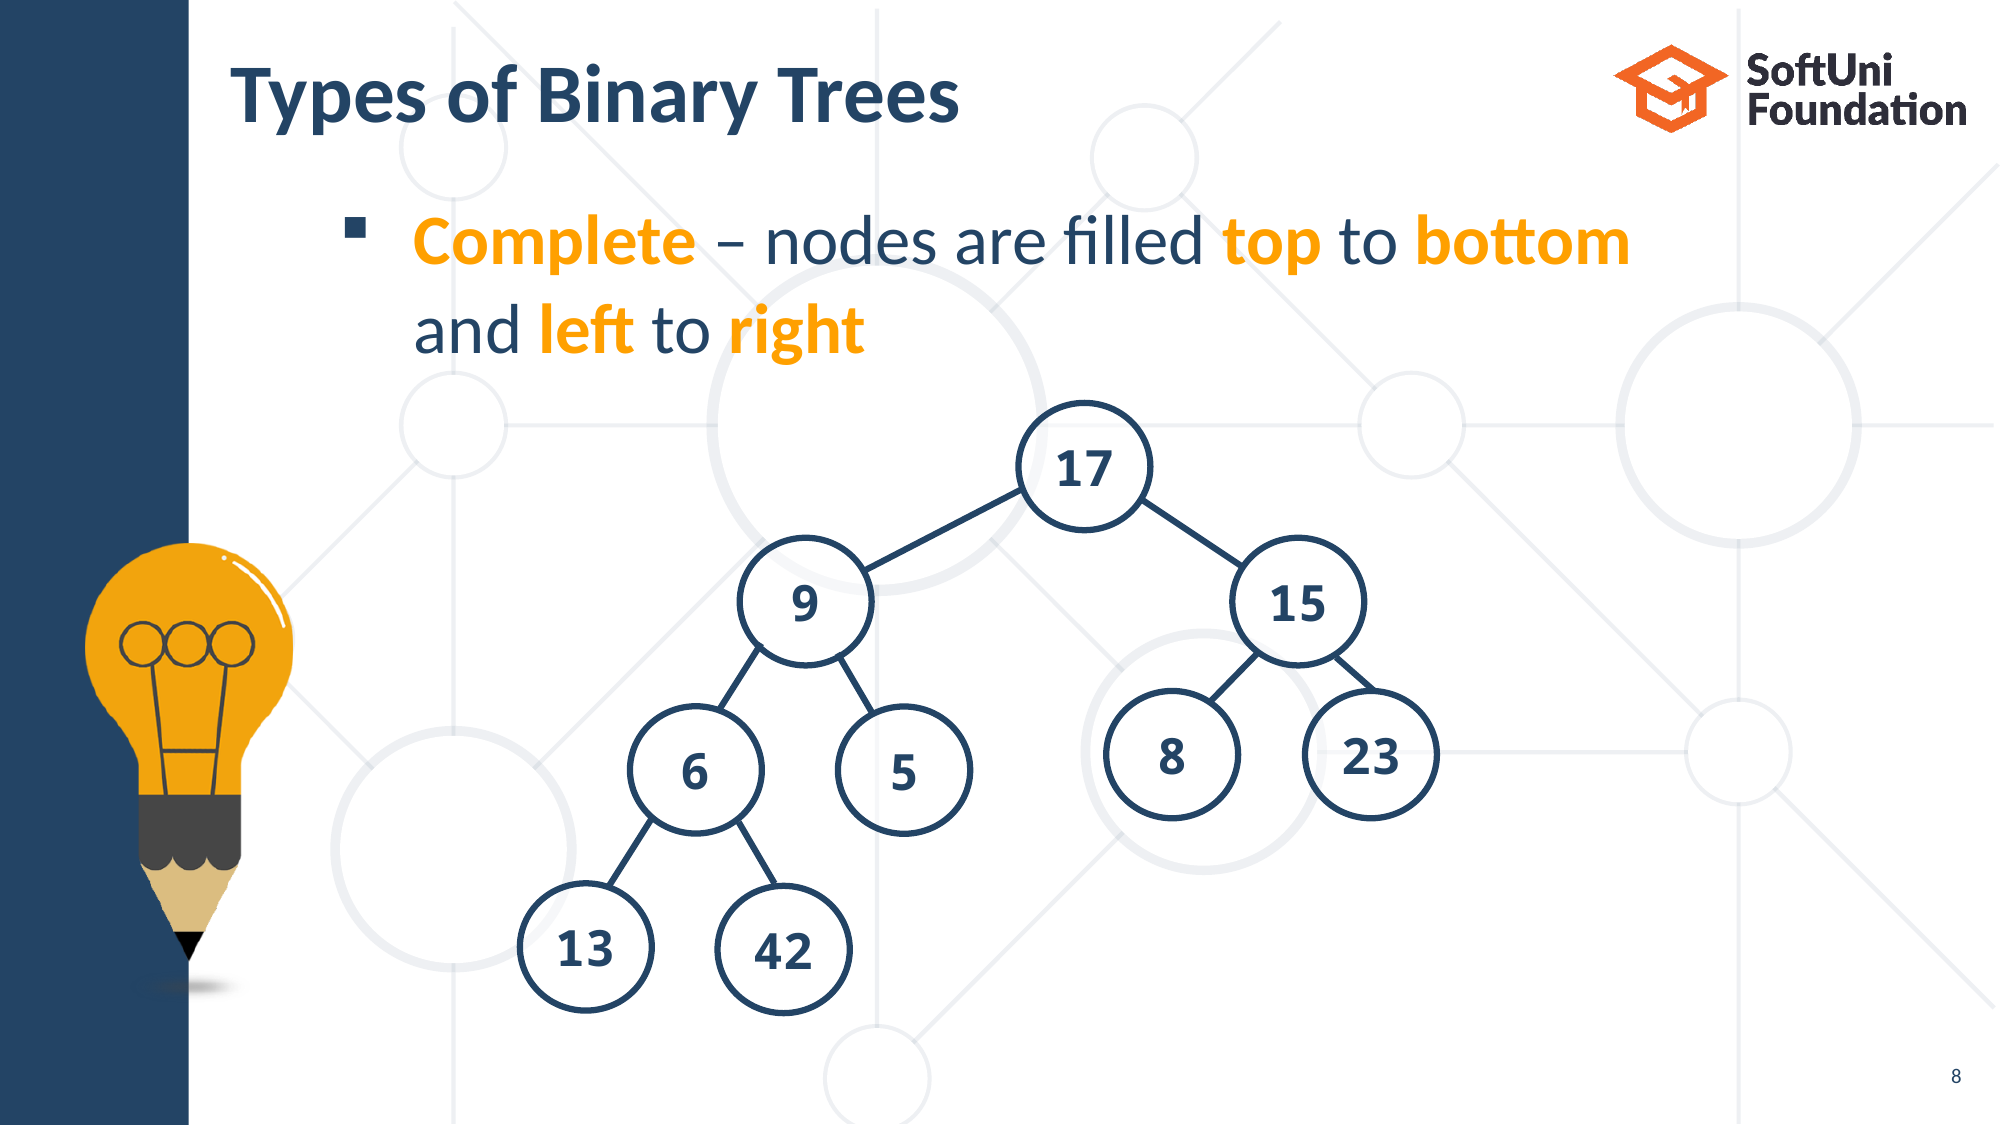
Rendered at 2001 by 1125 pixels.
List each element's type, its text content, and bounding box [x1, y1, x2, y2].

picture [1613, 44, 1966, 133]
text_box 13 [519, 883, 652, 1011]
text_box 17 [1018, 402, 1151, 531]
text_box 5 [837, 706, 971, 834]
title Types of Binary Trees [212, 16, 1591, 162]
text_box 6 [629, 706, 762, 834]
list Complete – nodes are filled top to bottom and left to right [321, 183, 1968, 1050]
slide_number 8 [1897, 1049, 1968, 1101]
text_box 15 [1232, 537, 1365, 666]
text_box 9 [739, 537, 872, 666]
text_box 8 [1106, 690, 1239, 819]
text_box 42 [717, 885, 850, 1014]
picture [85, 543, 293, 1003]
text_box 23 [1305, 690, 1437, 819]
